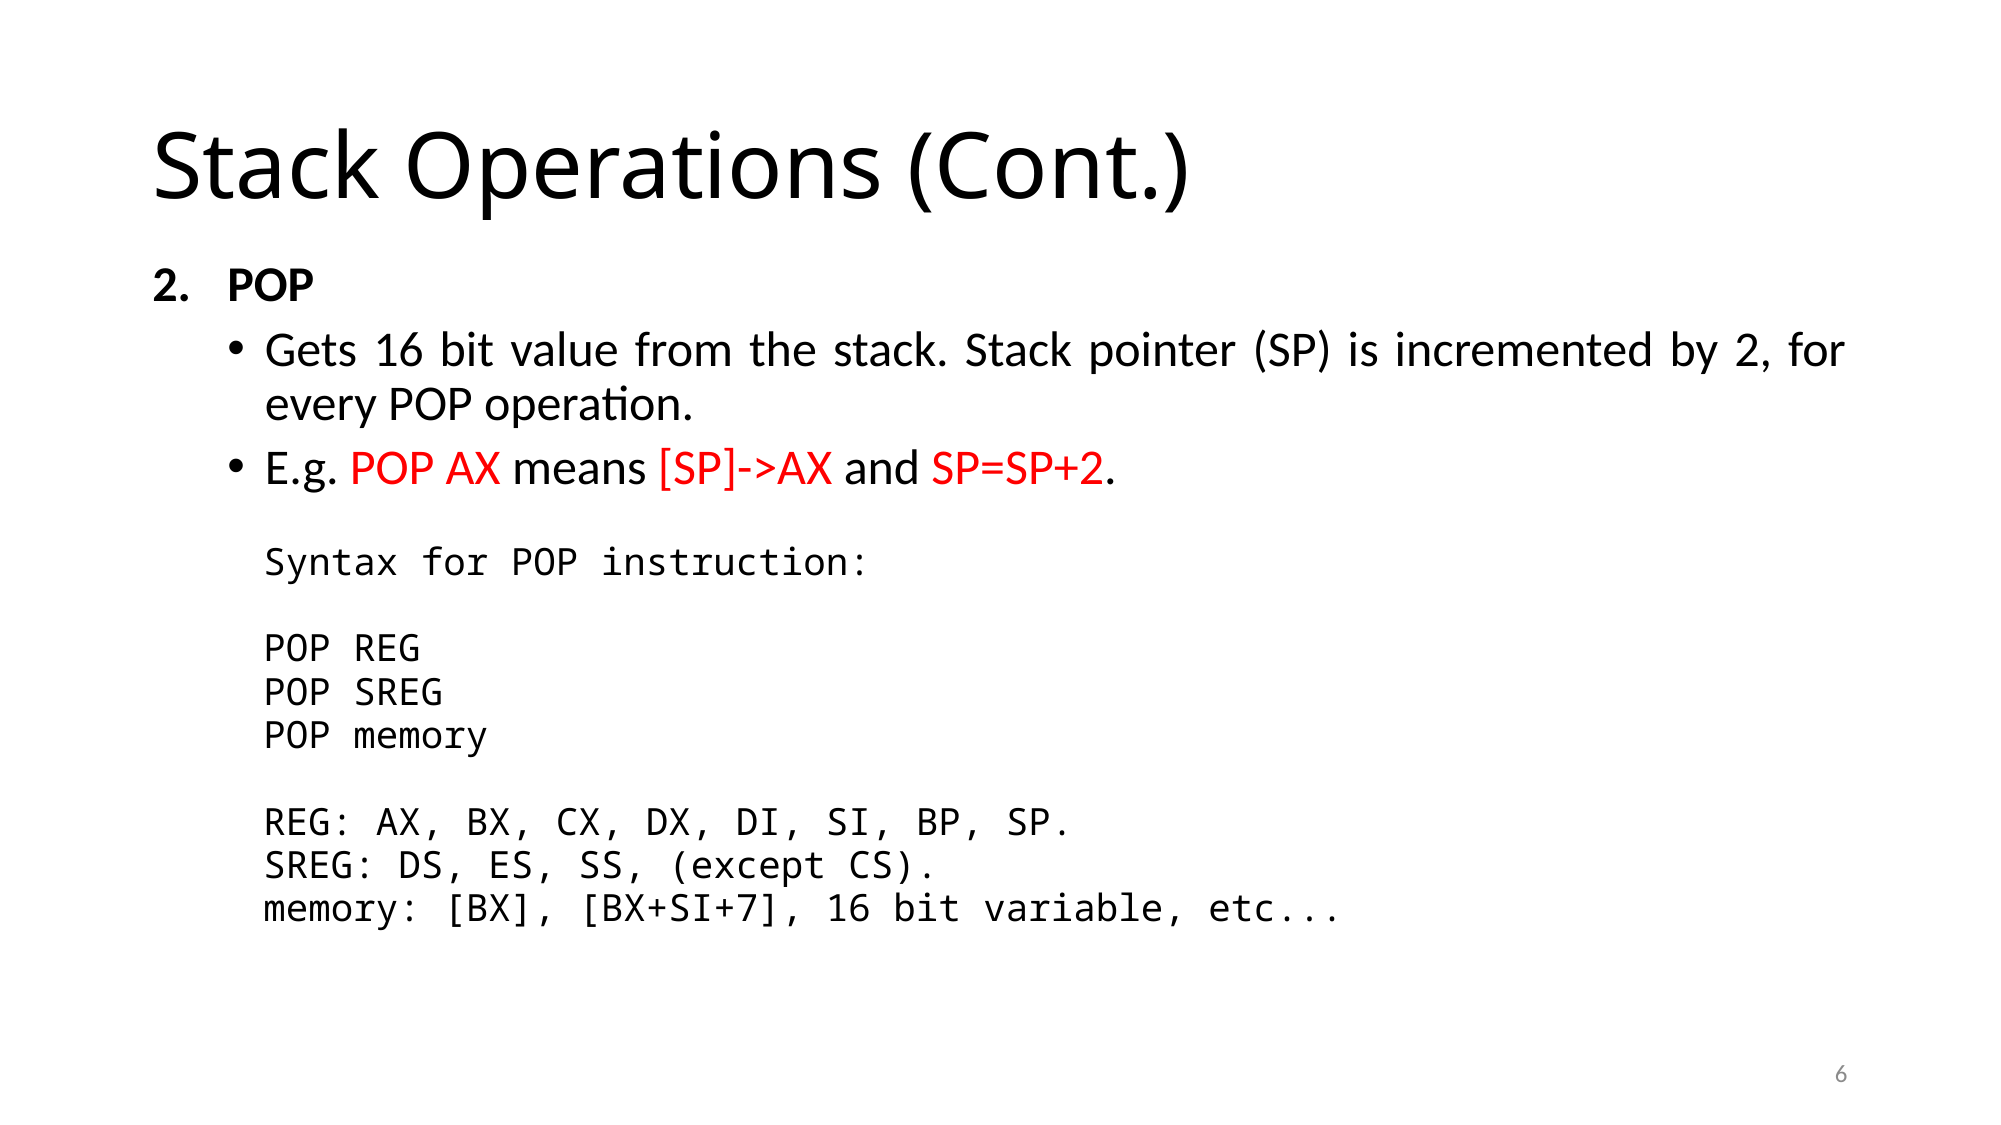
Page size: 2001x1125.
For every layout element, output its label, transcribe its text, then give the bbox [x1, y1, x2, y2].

slide_number 6 [1412, 1042, 1863, 1103]
list POP Gets 16 bit value from the stack. Stack pointer (SP) is incremented by 2, for every POP operation. E.g. POP AX means [SP]->AX and SP=SP+2. [137, 251, 1863, 965]
title Stack Operations (Cont.) [137, 59, 1863, 251]
text_box Syntax for POP instruction: POP REG POP SREG POP memory REG: AX, BX, CX, DX, DI, SI, BP, SP. SREG: DS, ES, SS, (except CS). memory: [BX], [BX+SI+7], 16 bit variable, etc... [248, 549, 1387, 1076]
